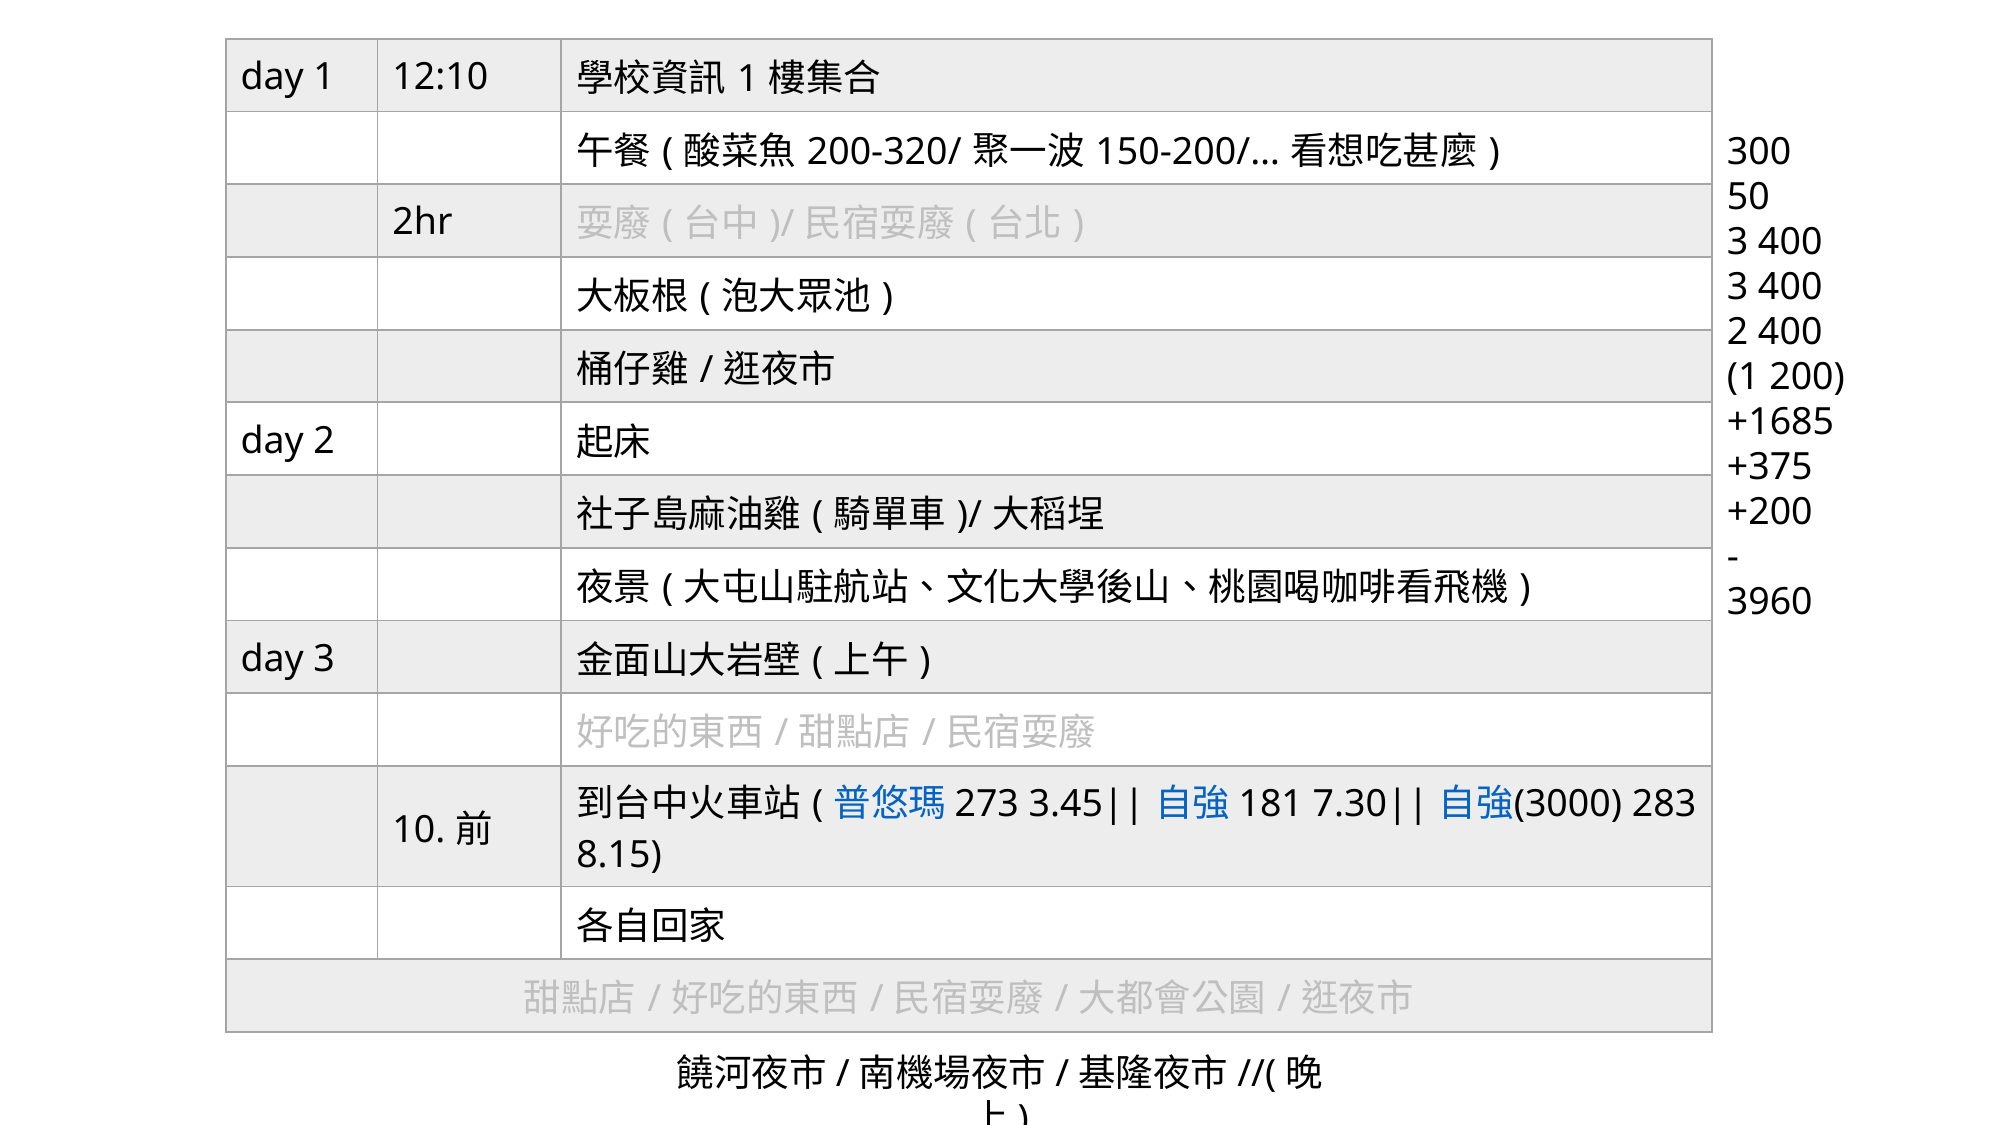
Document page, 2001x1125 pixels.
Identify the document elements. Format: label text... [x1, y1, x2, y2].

table_cell [378, 549, 560, 620]
table_cell [378, 694, 560, 765]
table_cell 大板根(泡大眾池) [562, 258, 1711, 329]
table_cell [227, 185, 377, 256]
table_header 學校資訊1樓集合 [562, 40, 1711, 111]
table_cell [227, 331, 377, 401]
table_cell 10.前 [378, 767, 560, 886]
text_box 饒河夜市/南機場夜市/基隆夜市//(晚上) [637, 1041, 1363, 1125]
table_cell [378, 258, 560, 329]
table_cell [378, 403, 560, 474]
table_cell 起床 [562, 403, 1711, 474]
table_cell [227, 767, 377, 886]
table_cell [378, 887, 560, 958]
table_header 12:10 [378, 40, 560, 111]
table_cell 午餐(酸菜魚200-320/聚一波150-200/…看想吃甚麼) [562, 112, 1711, 183]
table_cell [227, 694, 377, 765]
table_cell 到台中火車站(普悠瑪 273 3.45||自強 181 7.30||自強(3000) 283 8.15) [562, 767, 1711, 886]
table_cell 社子島麻油雞(騎單車)/大稻埕 [562, 476, 1711, 547]
table_cell 2hr [378, 185, 560, 256]
table_cell [227, 549, 377, 620]
table_cell [227, 258, 377, 329]
table_cell 耍廢(台中)/民宿耍廢(台北) [562, 185, 1711, 256]
table_cell day 3 [227, 621, 377, 692]
table_cell 夜景(大屯山駐航站、文化大學後山、桃園喝咖啡看飛機) [562, 549, 1711, 620]
table_cell 金面山大岩壁(上午) [562, 621, 1711, 692]
table_cell [227, 112, 377, 183]
table_cell [378, 112, 560, 183]
table_cell [227, 476, 377, 547]
table_cell [378, 476, 560, 547]
table_header day 1 [227, 40, 377, 111]
table_cell [227, 887, 377, 958]
table_cell 好吃的東西/甜點店/民宿耍廢 [562, 694, 1711, 765]
text_box 300 50 3 400 3 400 2 400 (1 200) +1685 +375 +200 - 3960 [1712, 120, 1905, 630]
table_cell 各自回家 [562, 887, 1711, 958]
table_cell day 2 [227, 403, 377, 474]
table_cell 桶仔雞/逛夜市 [562, 331, 1711, 401]
table_cell [378, 331, 560, 401]
table_cell [378, 621, 560, 692]
table_cell 甜點店/好吃的東西/民宿耍廢/大都會公園/逛夜市 [227, 960, 1711, 1031]
